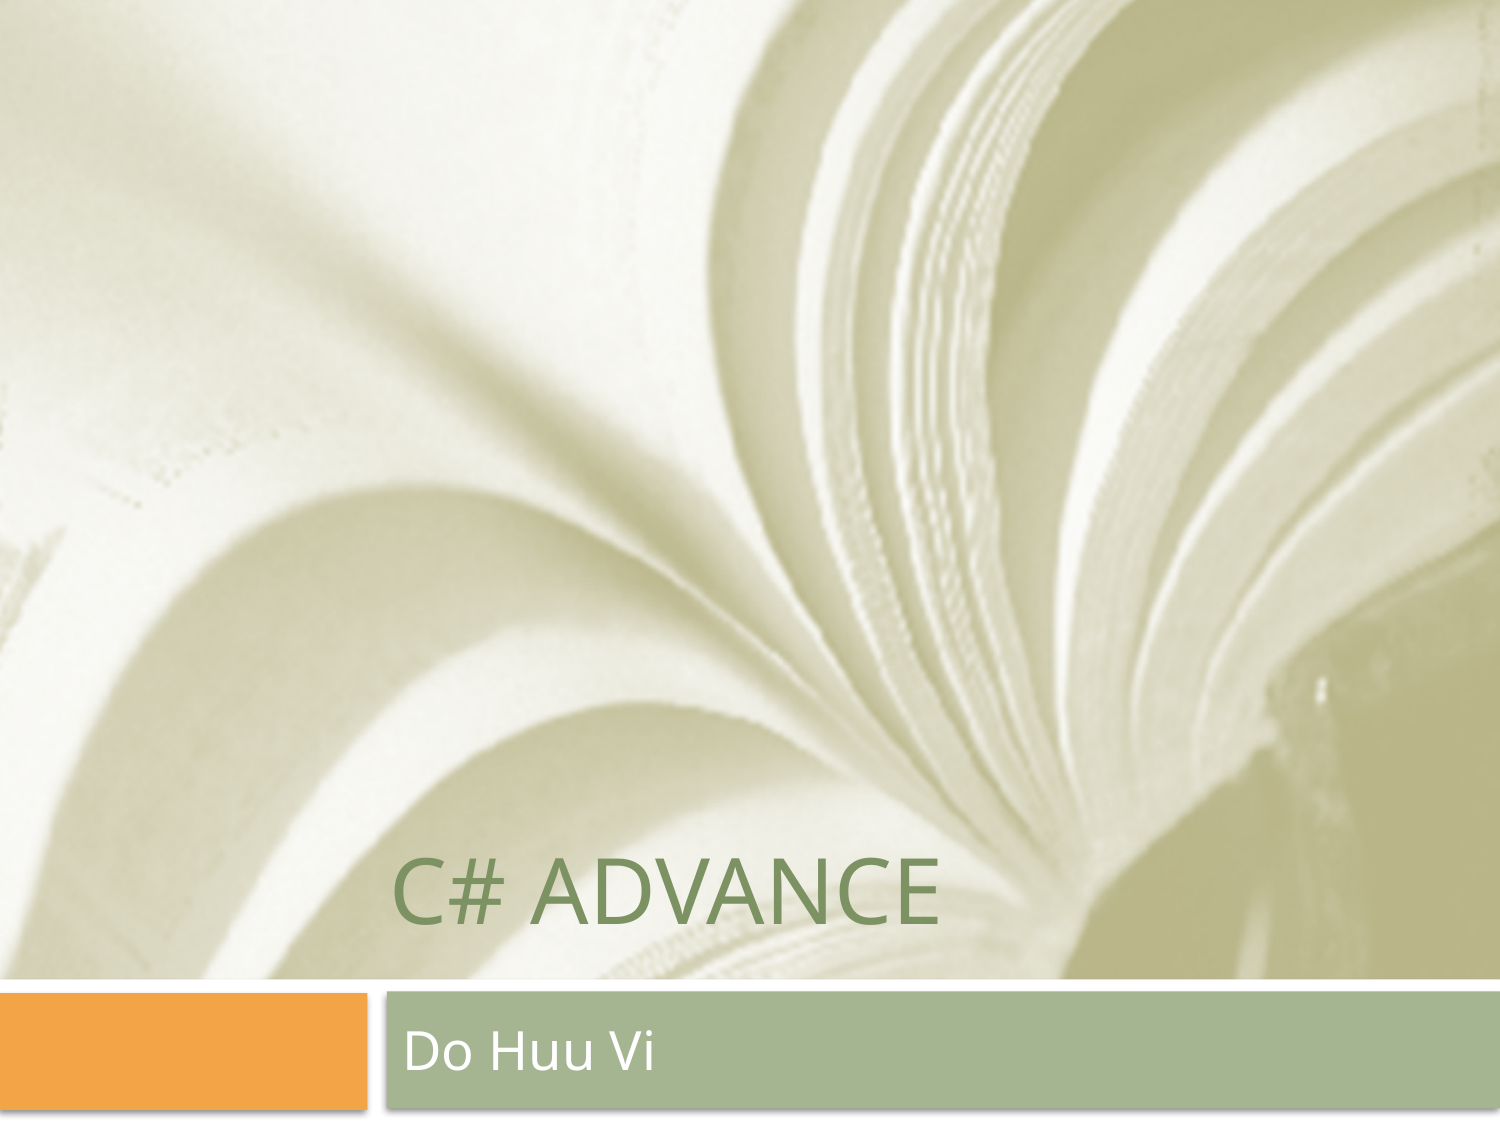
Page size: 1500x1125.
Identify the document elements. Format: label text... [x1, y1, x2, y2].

subtitle Do Huu Vi [387, 992, 1488, 1105]
title C# ADVANCE [375, 712, 1438, 950]
